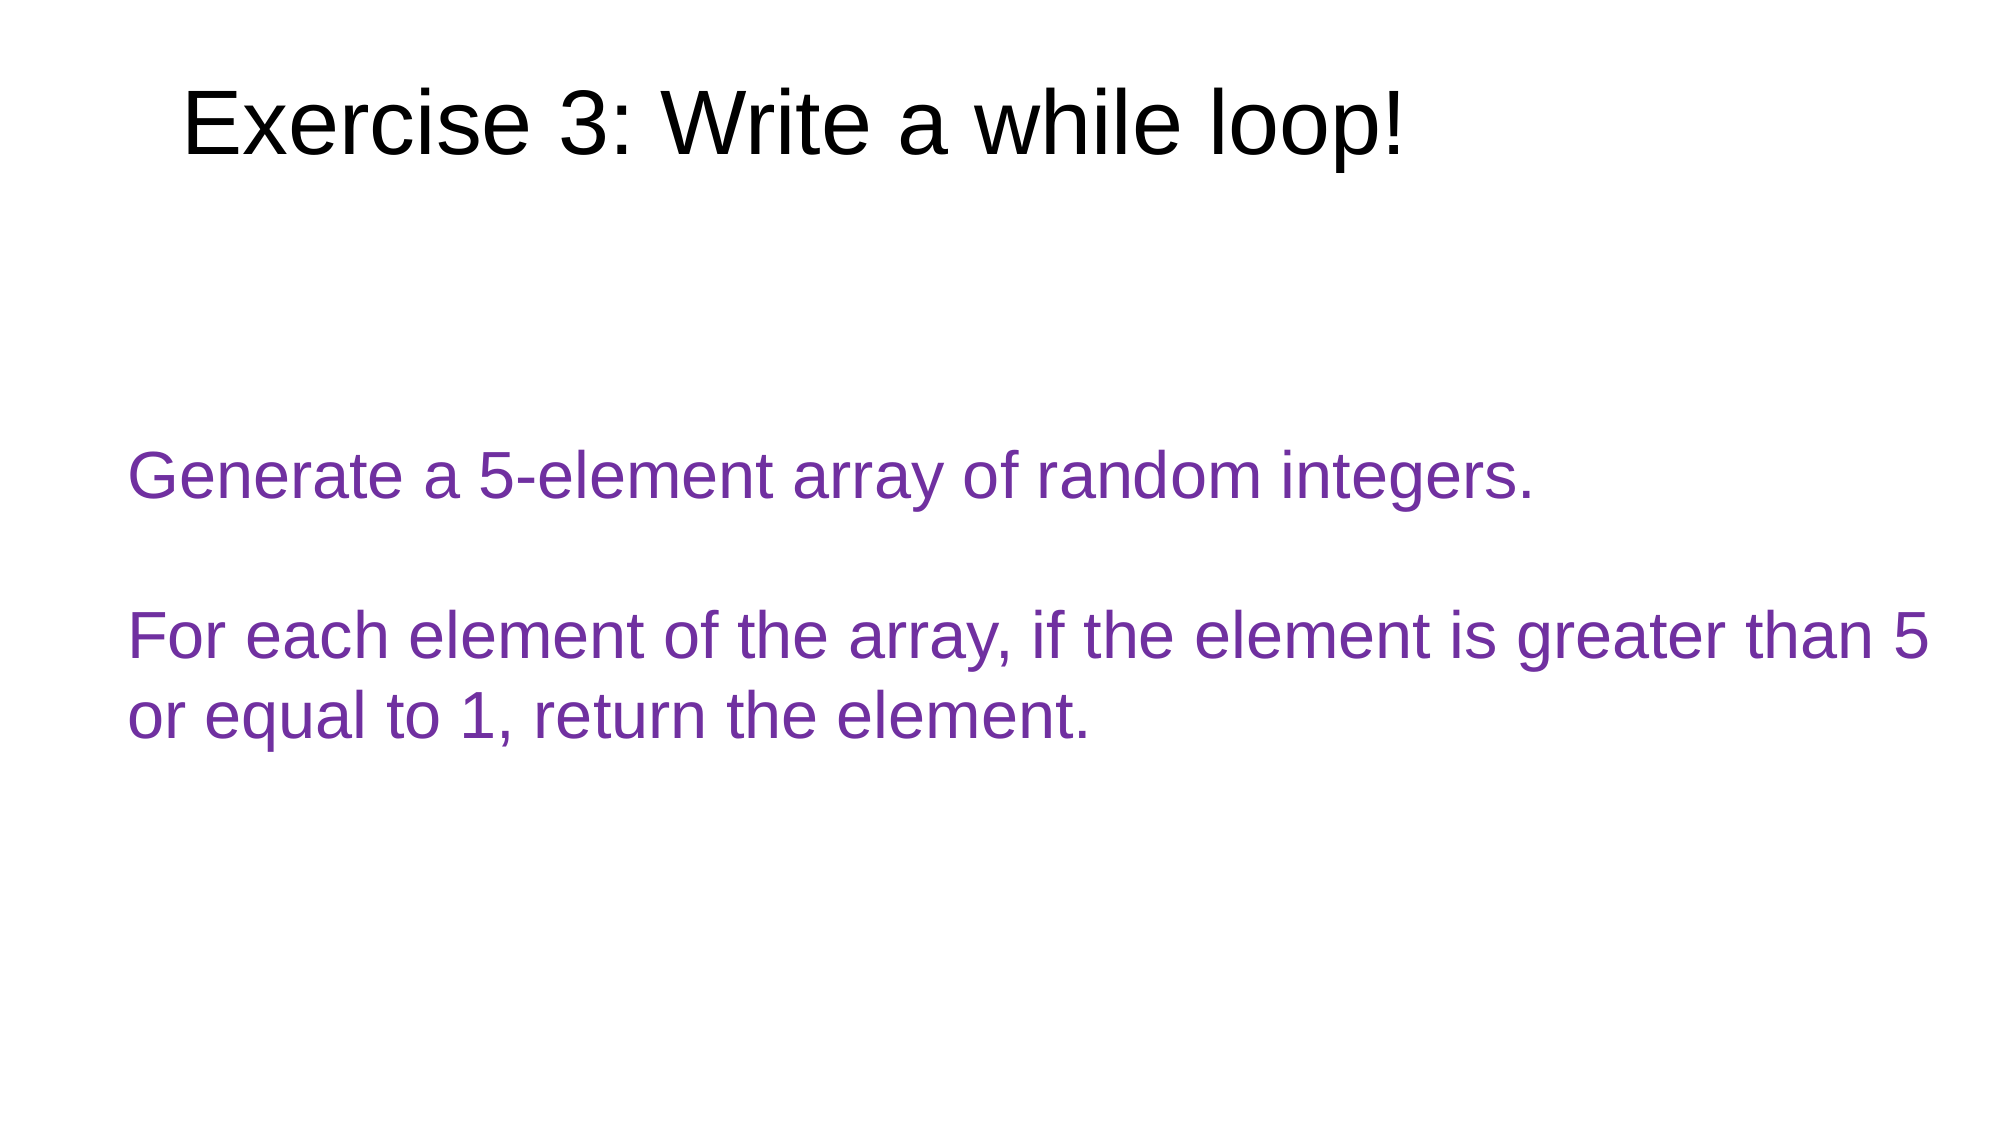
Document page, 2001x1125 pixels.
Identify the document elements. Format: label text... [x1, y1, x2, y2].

text_box Generate a 5-element array of random integers. For each element of the array, if the element is greater than 5 or equal to 1, return the element. [112, 424, 1948, 760]
title Exercise 3: Write a while loop! [181, 62, 1819, 174]
